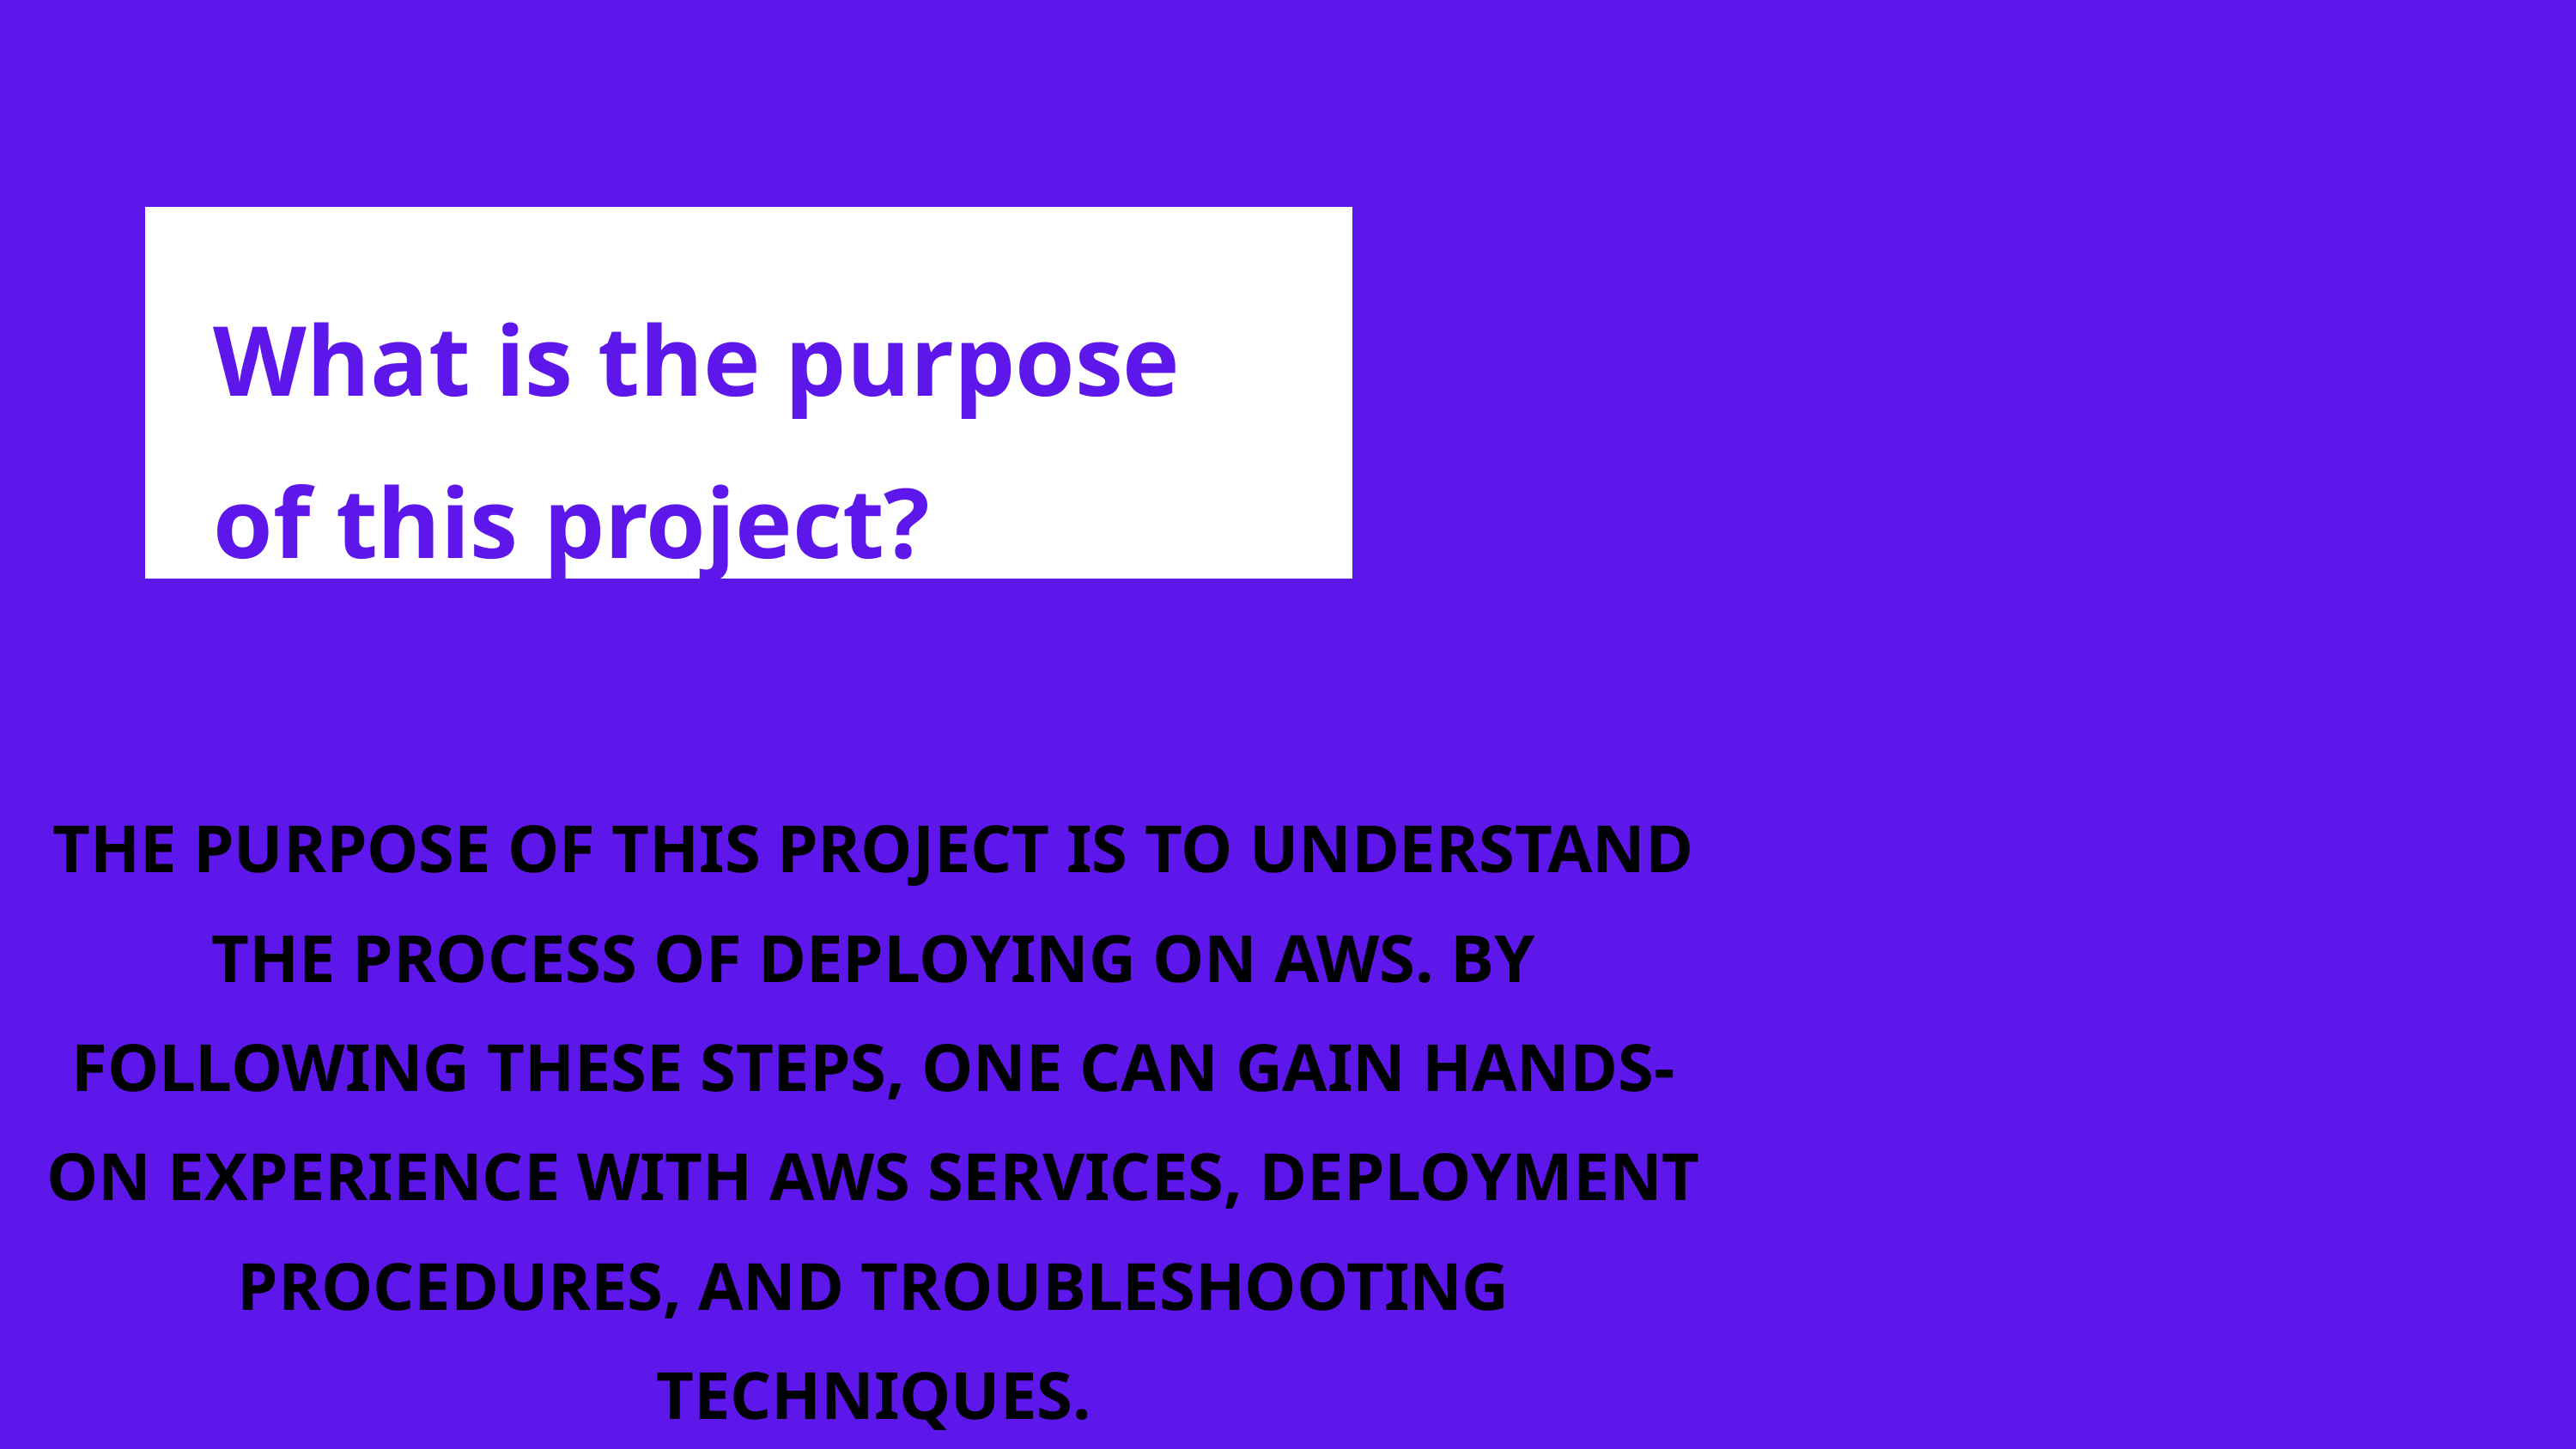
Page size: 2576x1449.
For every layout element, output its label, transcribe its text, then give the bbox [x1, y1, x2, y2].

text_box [144, 185, 1352, 579]
text_box THE PURPOSE OF THIS PROJECT IS TO UNDERSTAND THE PROCESS OF DEPLOYING ON AWS. BY FOLLOWING THESE STEPS, ONE CAN GAIN HANDS-ON EXPERIENCE WITH AWS SERVICES, DEPLOYMENT PROCEDURES, AND TROUBLESHOOTING TECHNIQUES. [30, 776, 1717, 1433]
